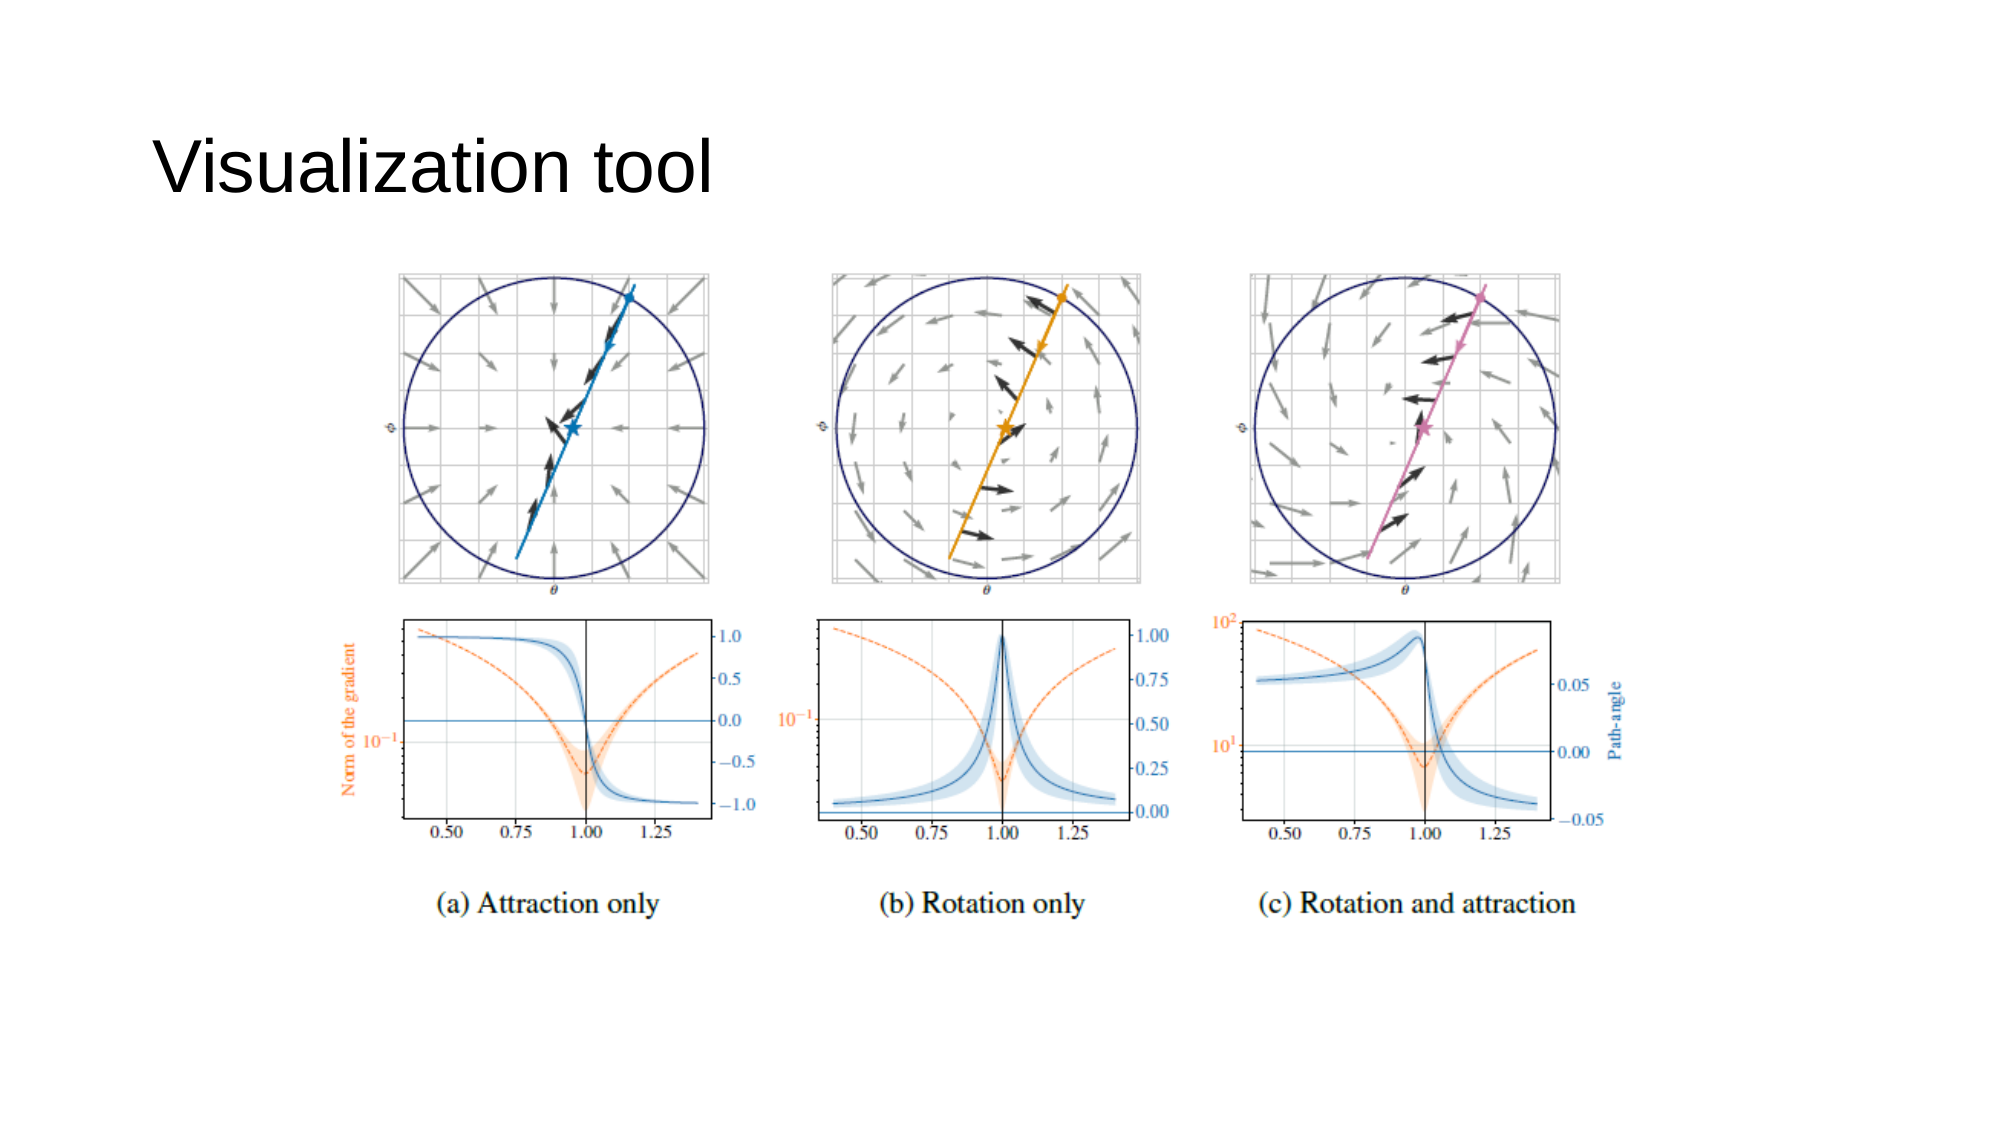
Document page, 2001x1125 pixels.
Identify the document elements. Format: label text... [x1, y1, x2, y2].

title Visualization tool [137, 59, 1863, 278]
picture [310, 243, 1645, 931]
